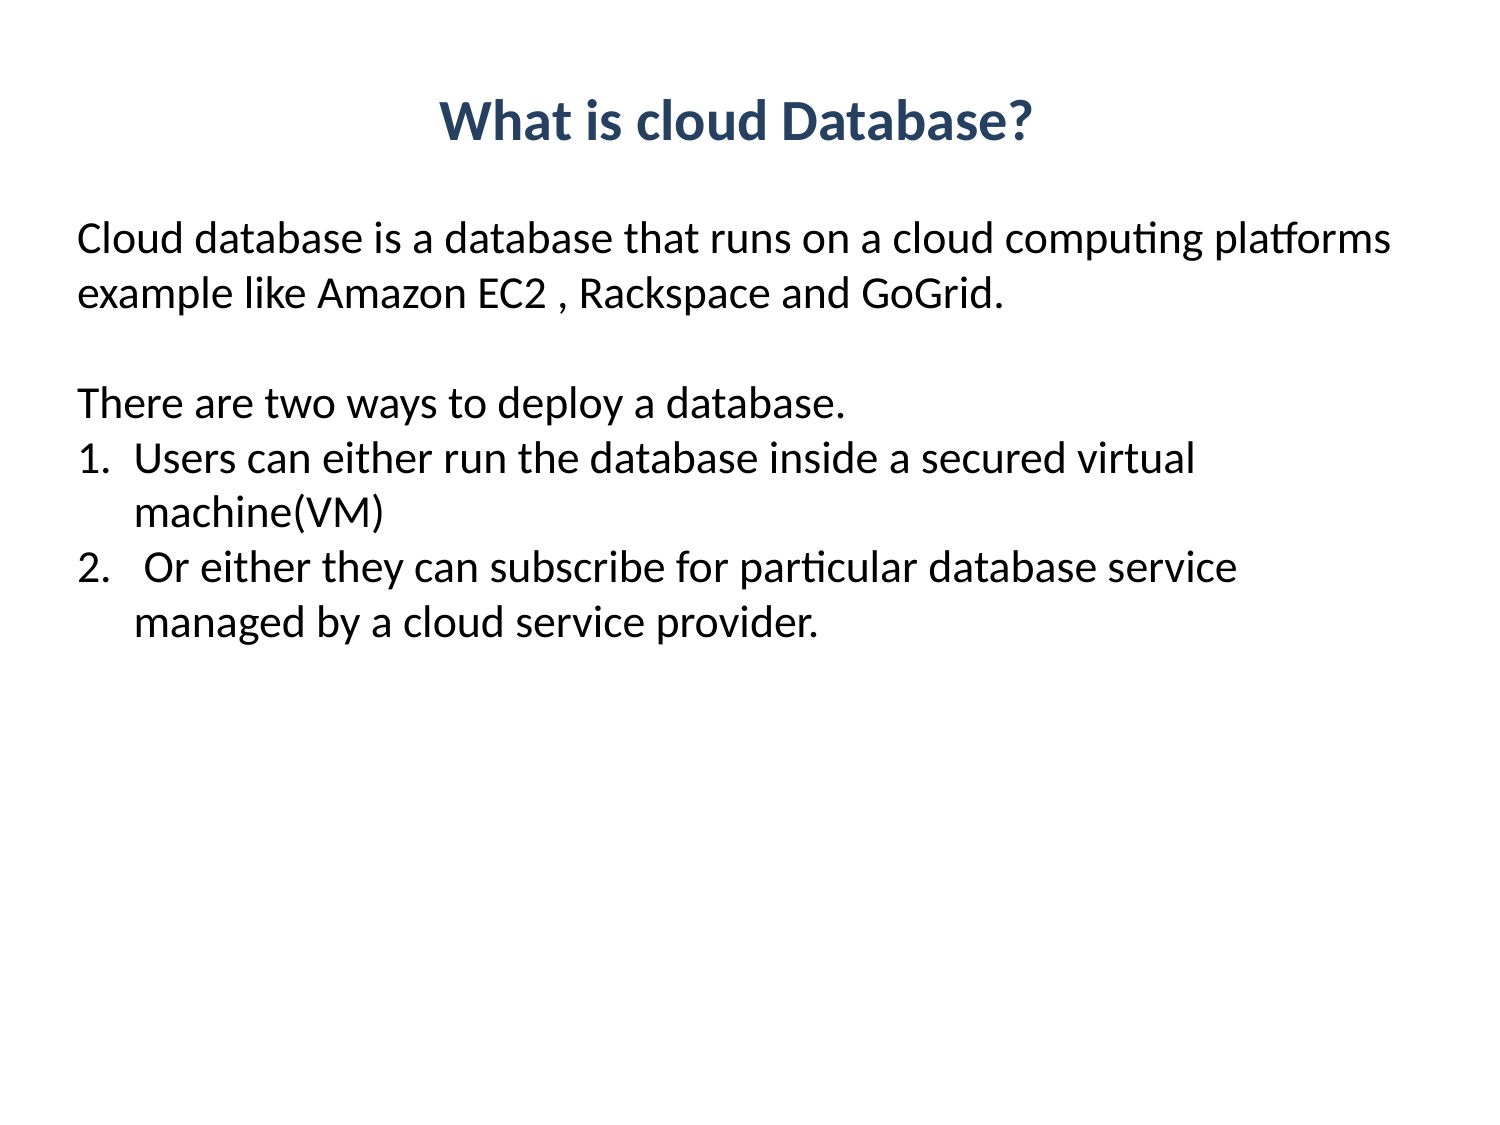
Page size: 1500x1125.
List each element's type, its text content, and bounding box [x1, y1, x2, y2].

text_box What is cloud Database? Cloud database is a database that runs on a cloud computing platforms example like Amazon EC2 , Rackspace and GoGrid. There are two ways to deploy a database. Users can either run the database inside a secured virtual machine(VM) Or either they can subscribe for particular database service managed by a cloud service provider. [62, 74, 1413, 655]
